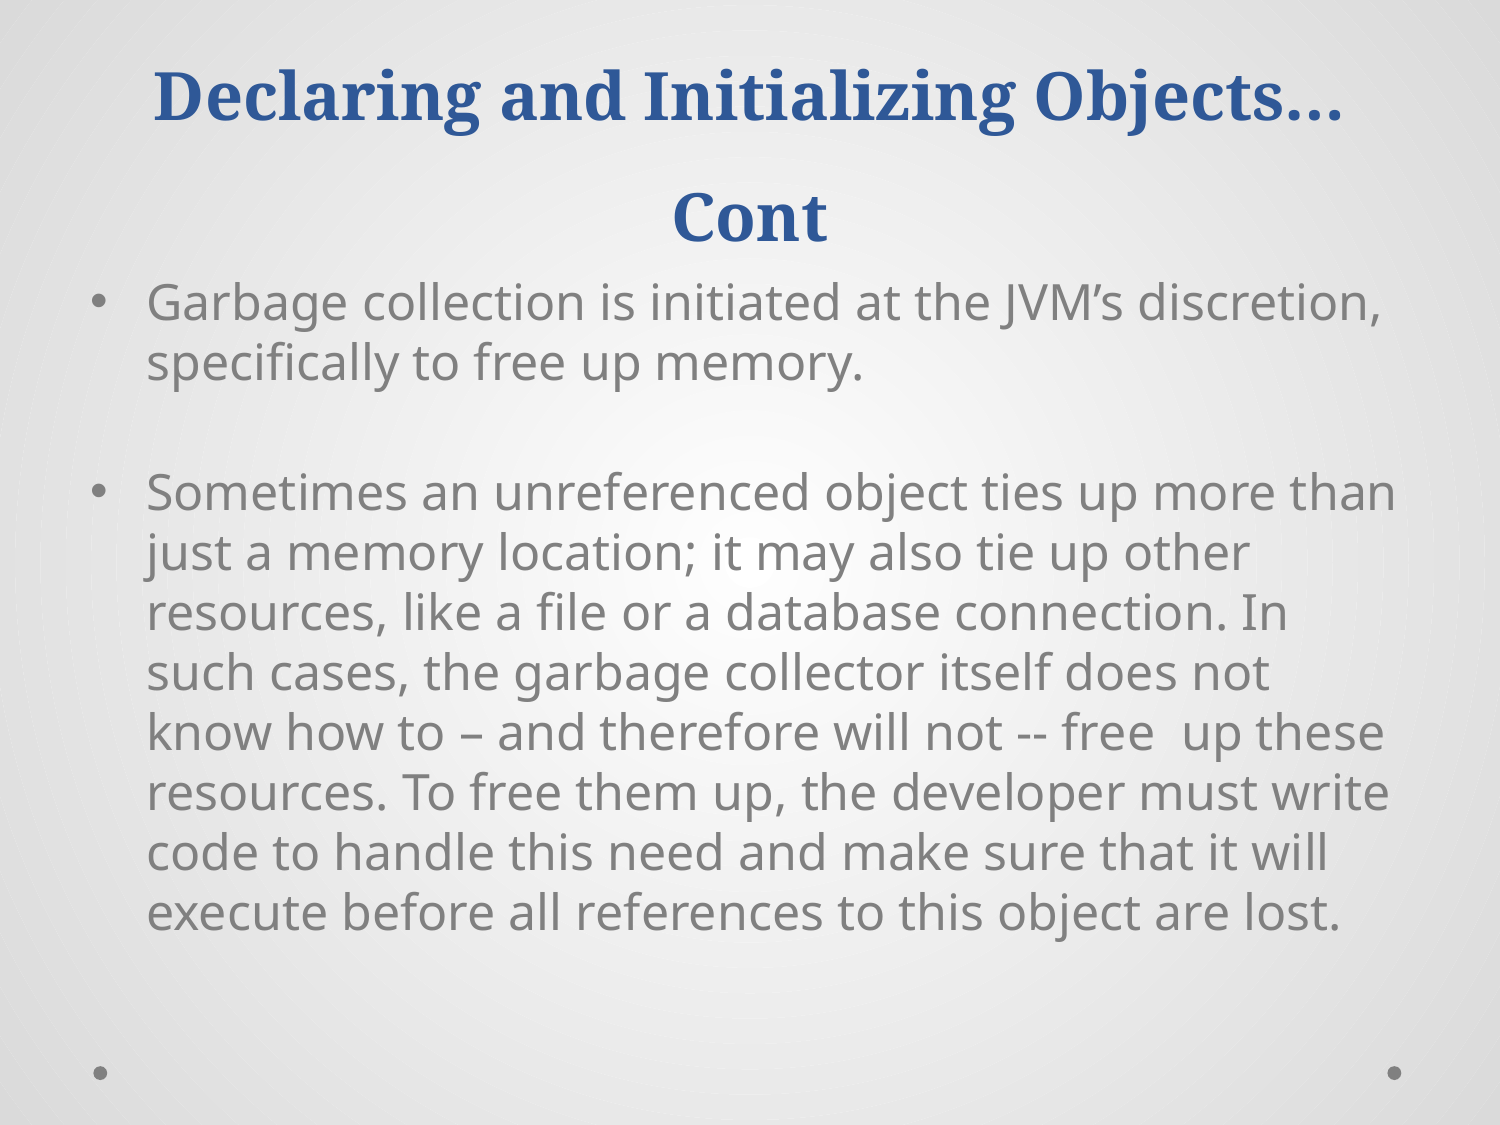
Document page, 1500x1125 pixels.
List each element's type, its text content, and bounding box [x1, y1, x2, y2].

list Garbage collection is initiated at the JVM’s discretion, specifically to free up memory. Sometimes an unreferenced object ties up more than just a memory location; it may also tie up other resources, like a file or a database connection. In such cases, the garbage collector itself does not know how to – and therefore will not -- free up these resources. To free them up, the developer must write code to handle this need and make sure that it will execute before all references to this object are lost. [75, 262, 1425, 1005]
title Declaring and Initializing Objects…Cont [75, 0, 1425, 262]
